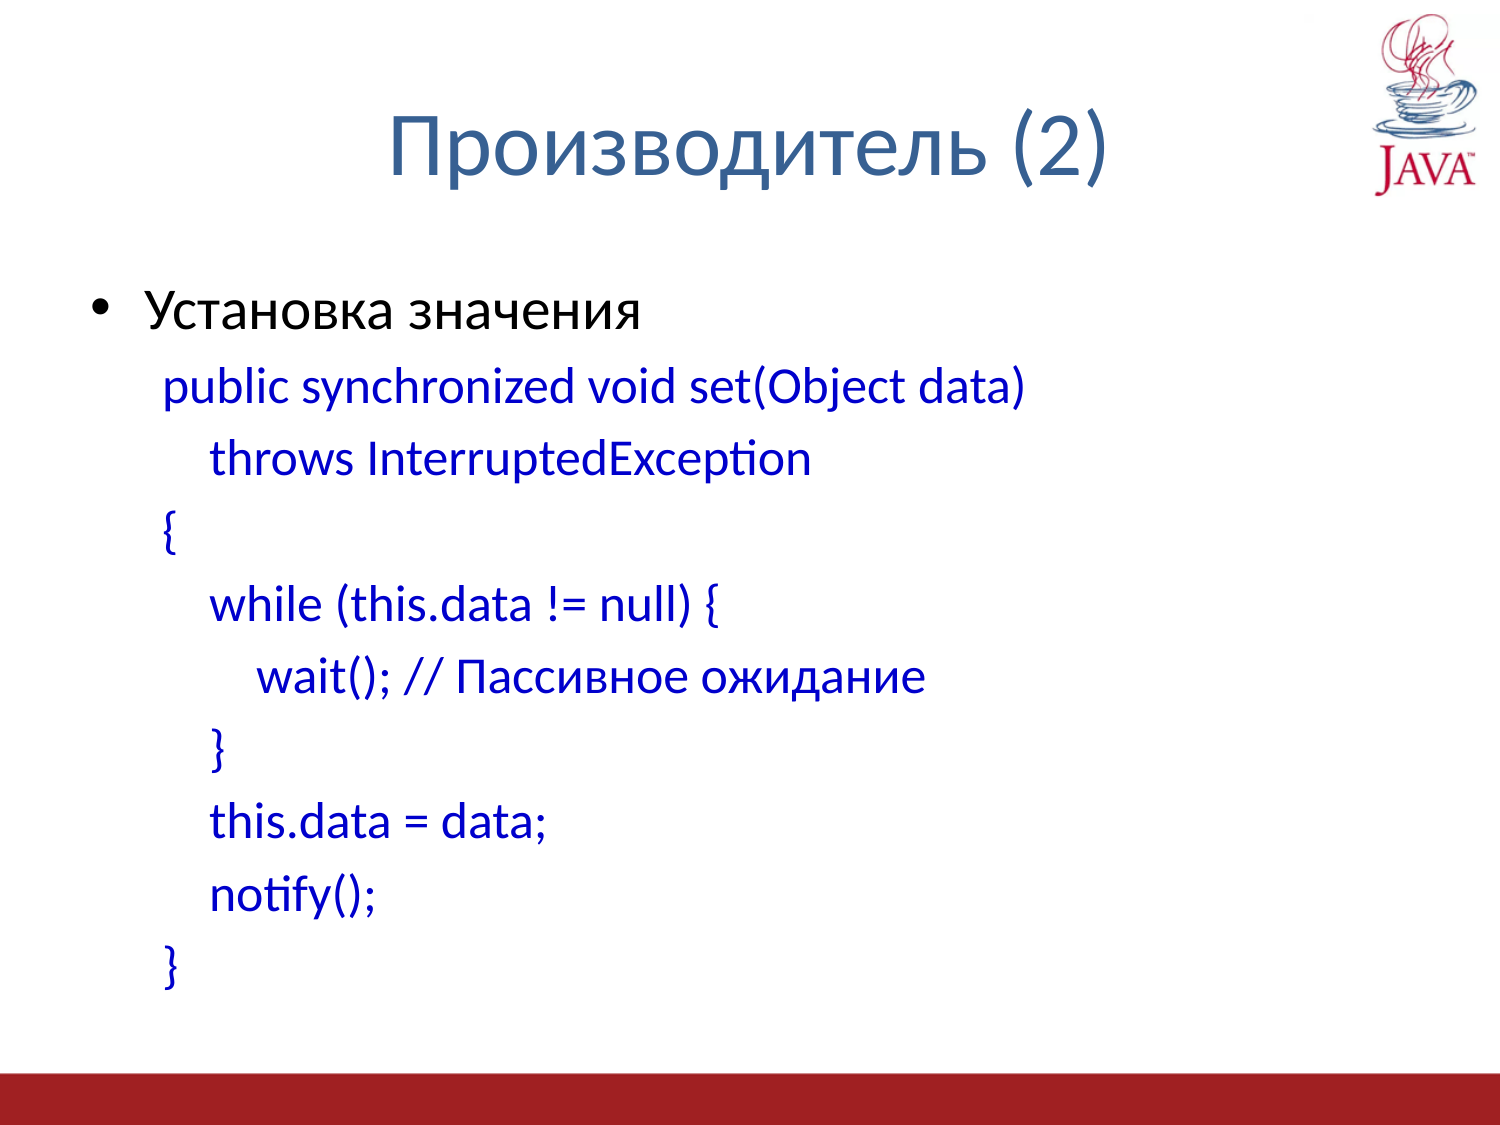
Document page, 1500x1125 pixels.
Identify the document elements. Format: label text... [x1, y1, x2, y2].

title Производитель (2) [75, 45, 1425, 233]
list Установка значения public synchronized void set(Object data) throws InterruptedException { while (this.data != null) { wait(); // Пассивное ожидание } this.data = data; notify(); } [75, 262, 1425, 1005]
picture [0, 0, 1500, 1125]
